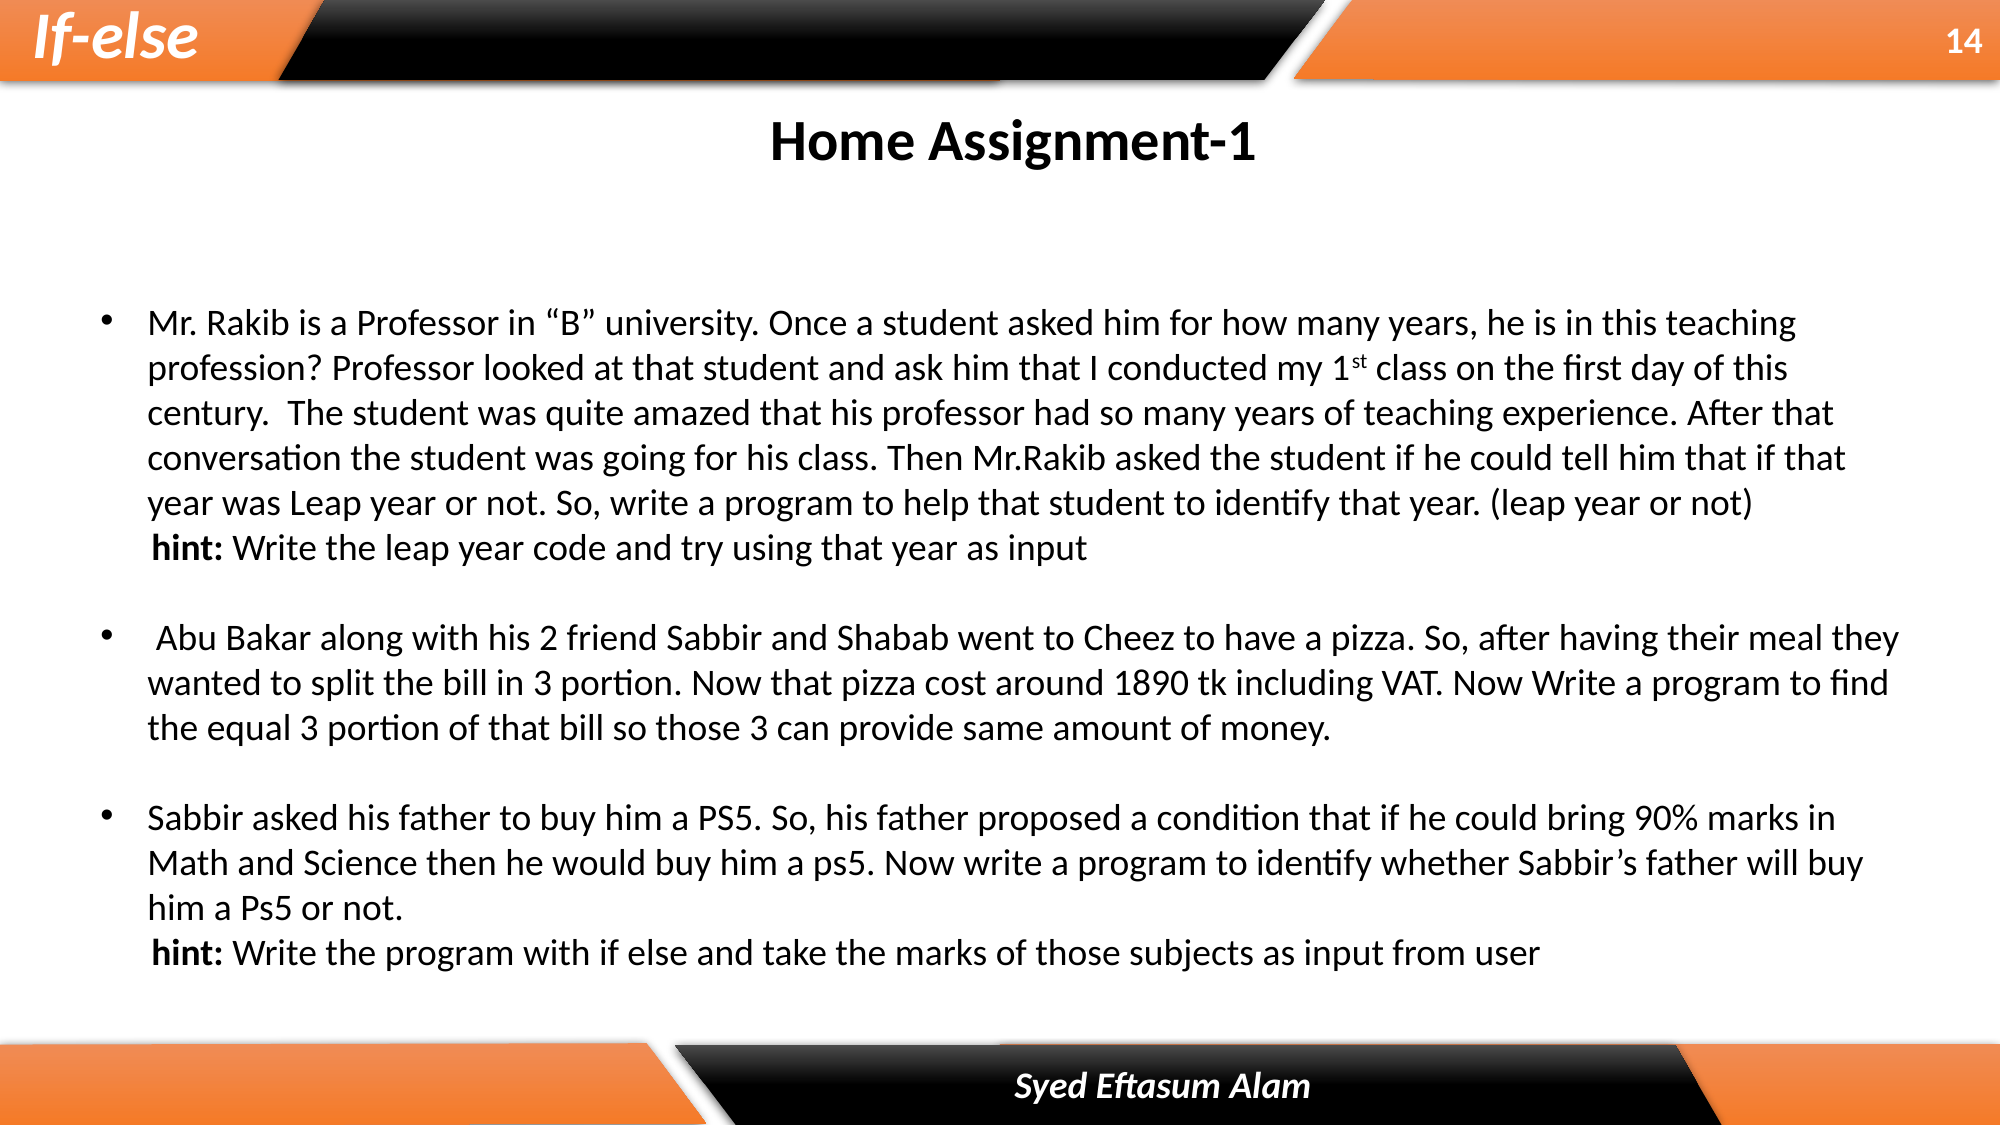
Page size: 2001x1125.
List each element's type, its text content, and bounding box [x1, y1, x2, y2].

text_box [0, 0, 1293, 81]
text_box Home Assignment-1 [756, 94, 1277, 180]
text_box [0, 1043, 674, 1125]
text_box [1293, 0, 2000, 81]
text_box Mr. Rakib is a Professor in “B” university. Once a student asked him for how many years, he is in this teaching profession? Professor looked at that student and ask him that I conducted my 1st class on the first day of this century. The student was quite amazed that his professor had so many years of teaching experience. After that conversation the student was going for his class. Then Mr.Rakib asked the student if he could tell him that if that year was Leap year or not. So, write a program to help that student to identify that year. (leap year or not) hint: Write the leap year code and try using that year as input Abu Bakar along with his 2 friend Sabbir and Shabab went to Cheez to have a pizza. So, after having their meal they wanted to split the bill in 3 portion. Now that pizza cost around 1890 tk including VAT. Now Write a program to find the equal 3 portion of that bill so those 3 can provide same amount of money. Sabbir asked his father to buy him a PS5. So, his father proposed a condition that if he could bring 90% marks in Math and Science then he would buy him a ps5. Now write a program to identify whether Sabbir’s father will buy him a Ps5 or not. hint: Write the program with if else and take the marks of those subjects as input from user [85, 290, 1928, 980]
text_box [674, 1044, 2000, 1125]
